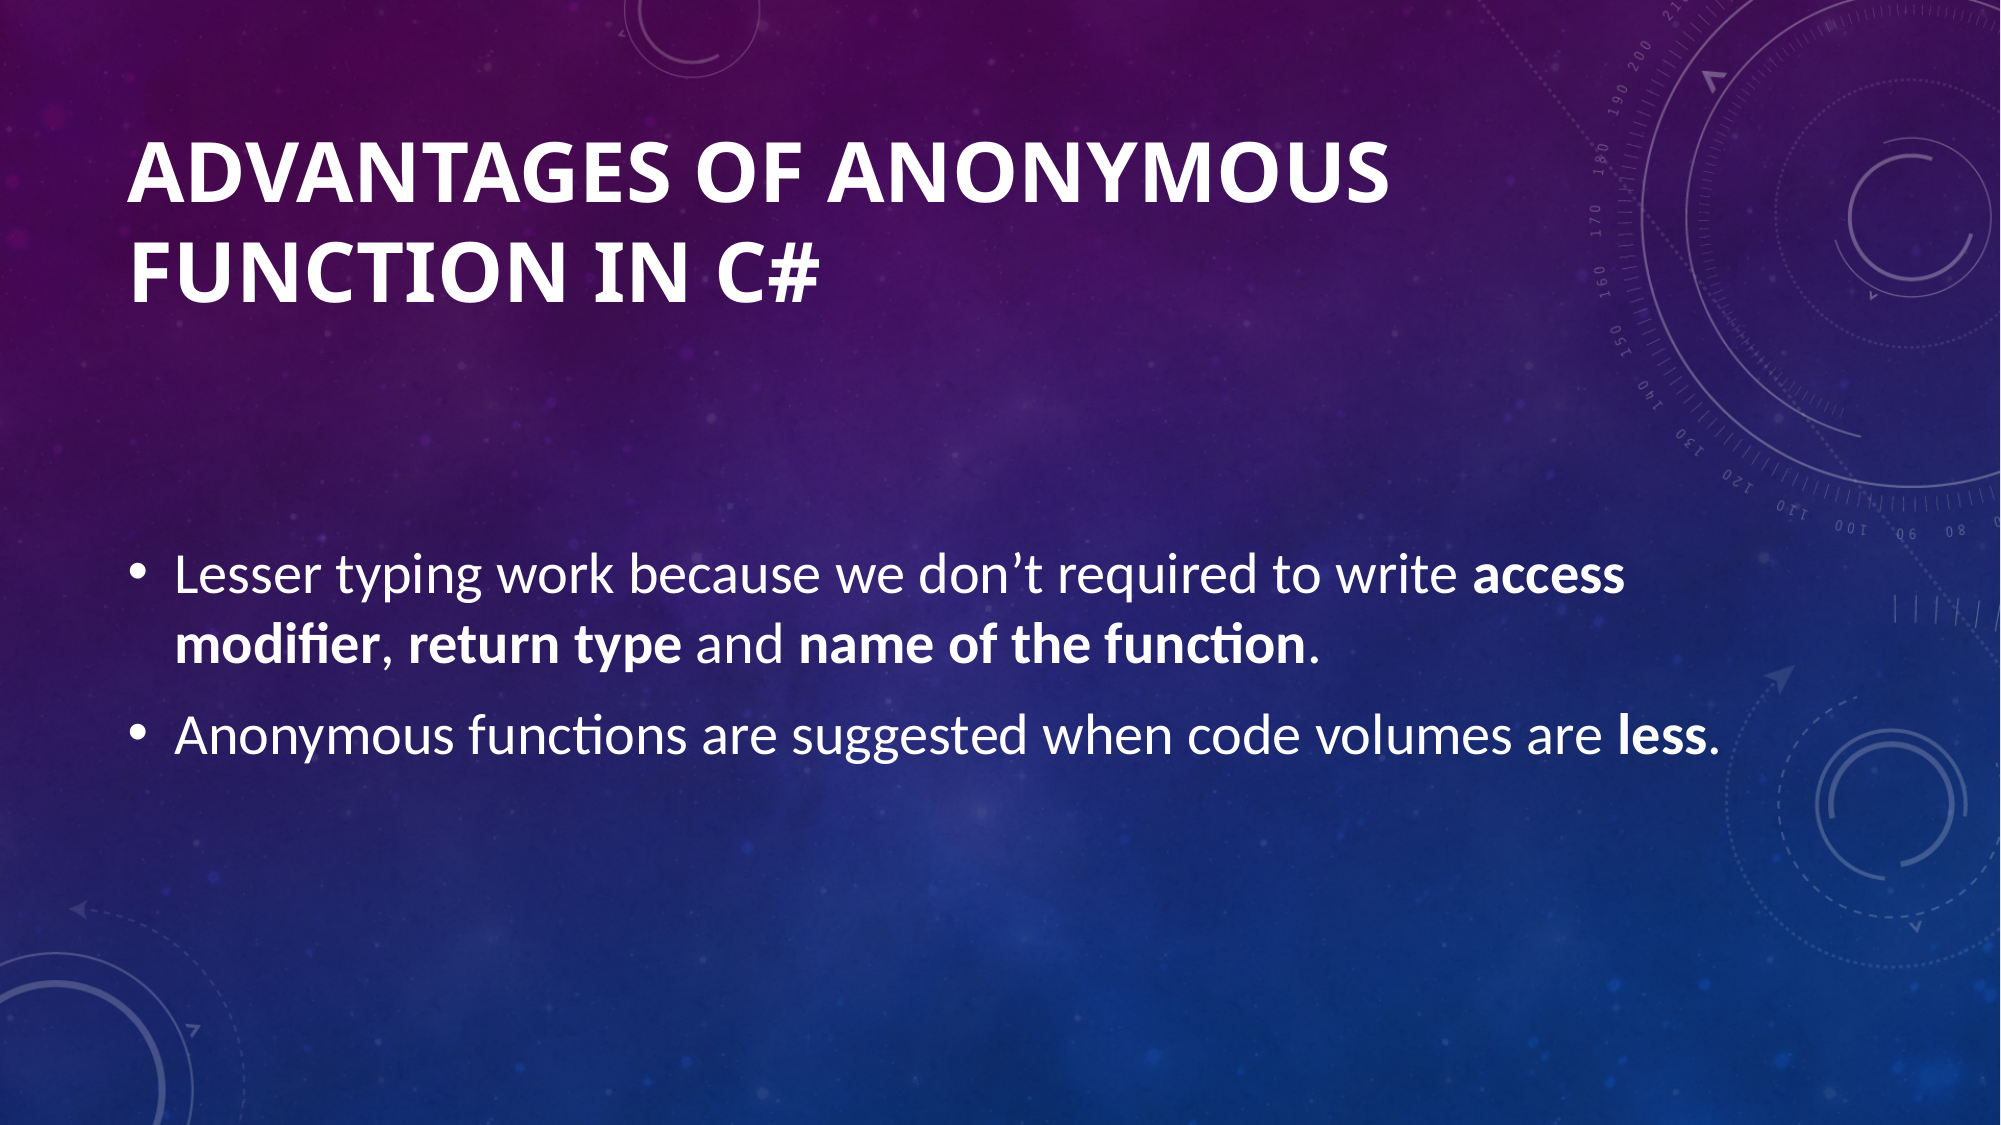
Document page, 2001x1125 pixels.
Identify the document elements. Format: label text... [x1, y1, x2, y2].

title ADVANTAGES OF ANONYMOUS FUNCTION IN C# [112, 99, 1775, 339]
list Lesser typing work because we don’t required to write access modifier, return type and name of the function. Anonymous functions are suggested when code volumes are less. [112, 351, 1775, 1042]
picture [0, 0, 2001, 1125]
